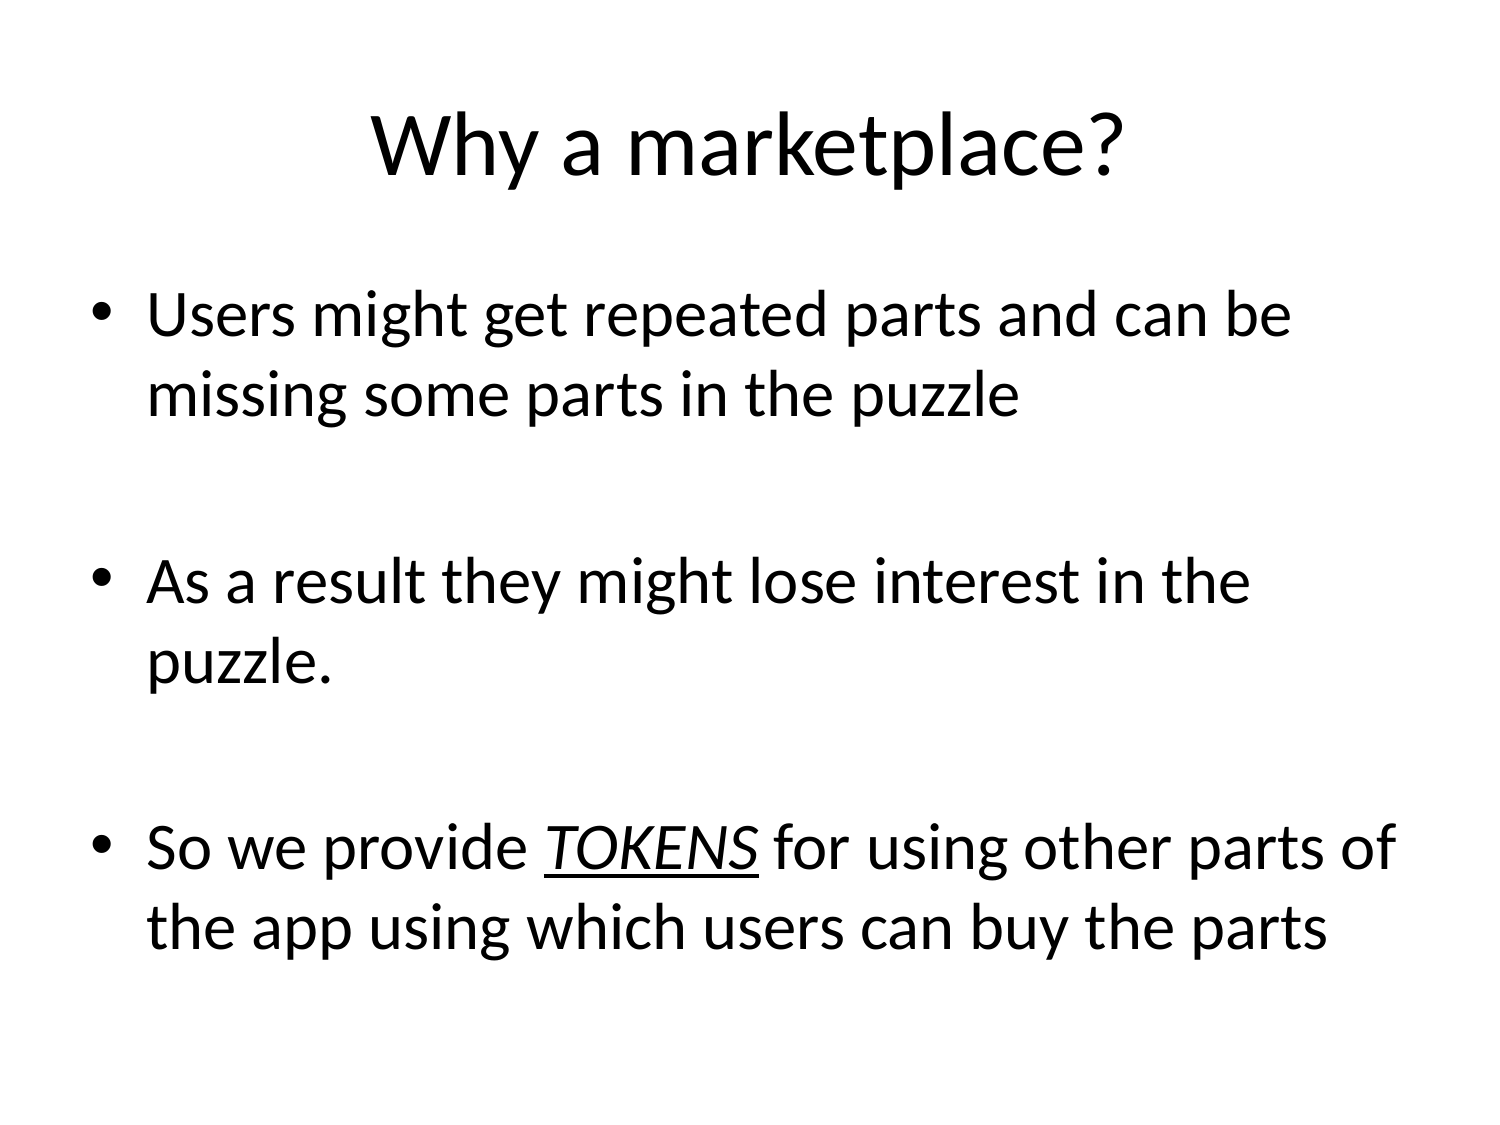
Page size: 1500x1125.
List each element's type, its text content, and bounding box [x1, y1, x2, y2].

title Why a marketplace? [75, 45, 1425, 233]
list Users might get repeated parts and can be missing some parts in the puzzle As a result they might lose interest in the puzzle. So we provide TOKENS for using other parts of the app using which users can buy the parts [75, 262, 1425, 1005]
